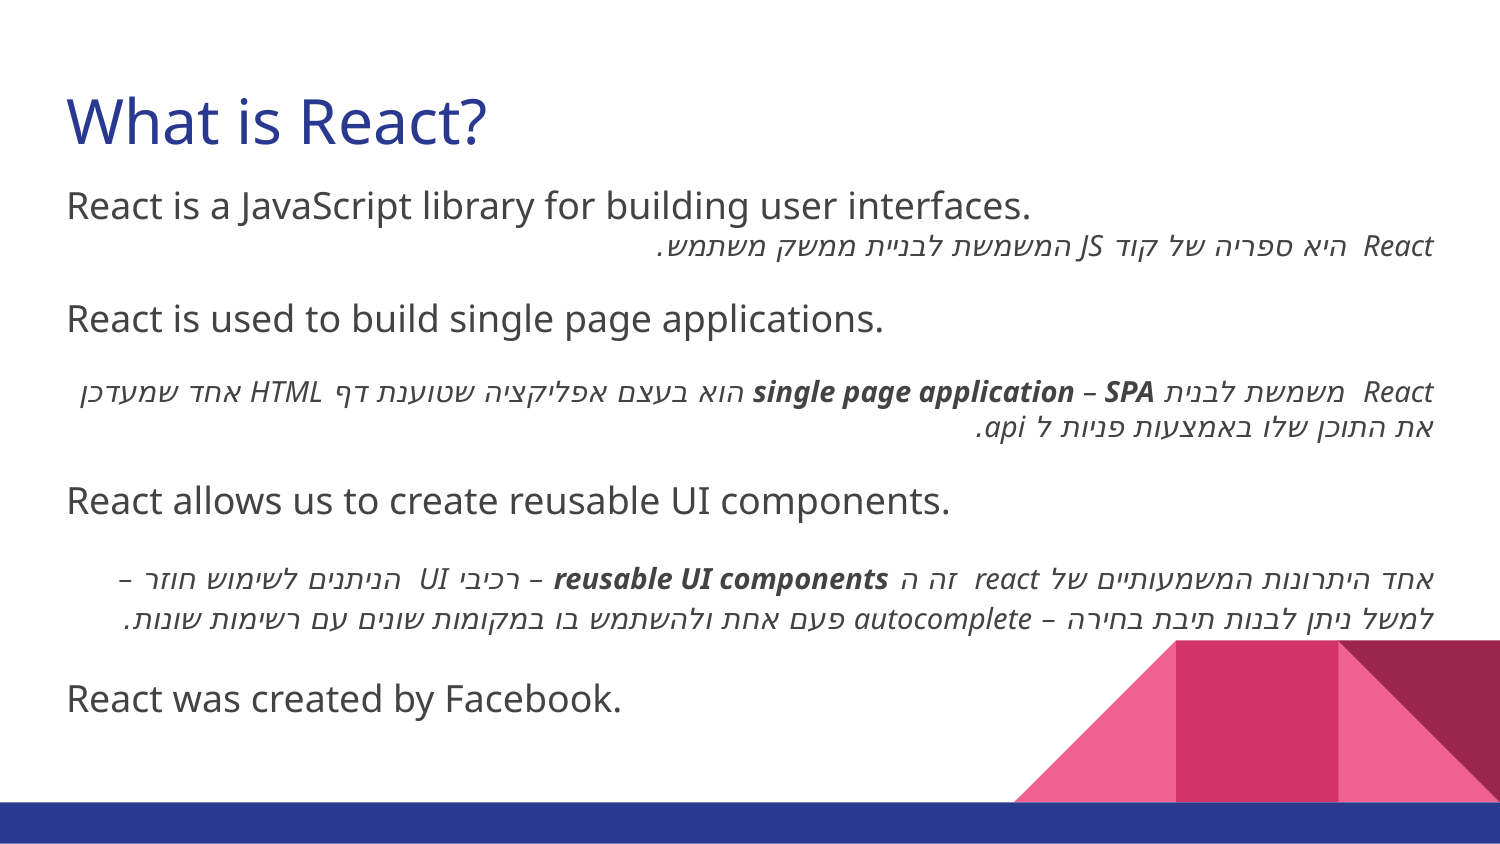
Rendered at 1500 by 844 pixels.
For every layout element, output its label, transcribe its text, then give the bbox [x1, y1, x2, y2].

list React is a JavaScript library for building user interfaces. React היא ספריה של קוד JS המשמשת לבניית ממשק משתמש. React is used to build single page applications. React משמשת לבנית single page application – SPA הוא בעצם אפליקציה שטוענת דף HTML אחד שמעדכן את התוכן שלו באמצעות פניות ל api. React allows us to create reusable UI components. אחד היתרונות המשמעותיים של react זה ה reusable UI components – רכיבי UI הניתנים לשימוש חוזר – למשל ניתן לבנות תיבת בחירה – autocomplete פעם אחת ולהשתמש בו במקומות שונים עם רשימות שונות. React was created by Facebook. [51, 166, 1449, 715]
title What is React? [51, 67, 1449, 166]
